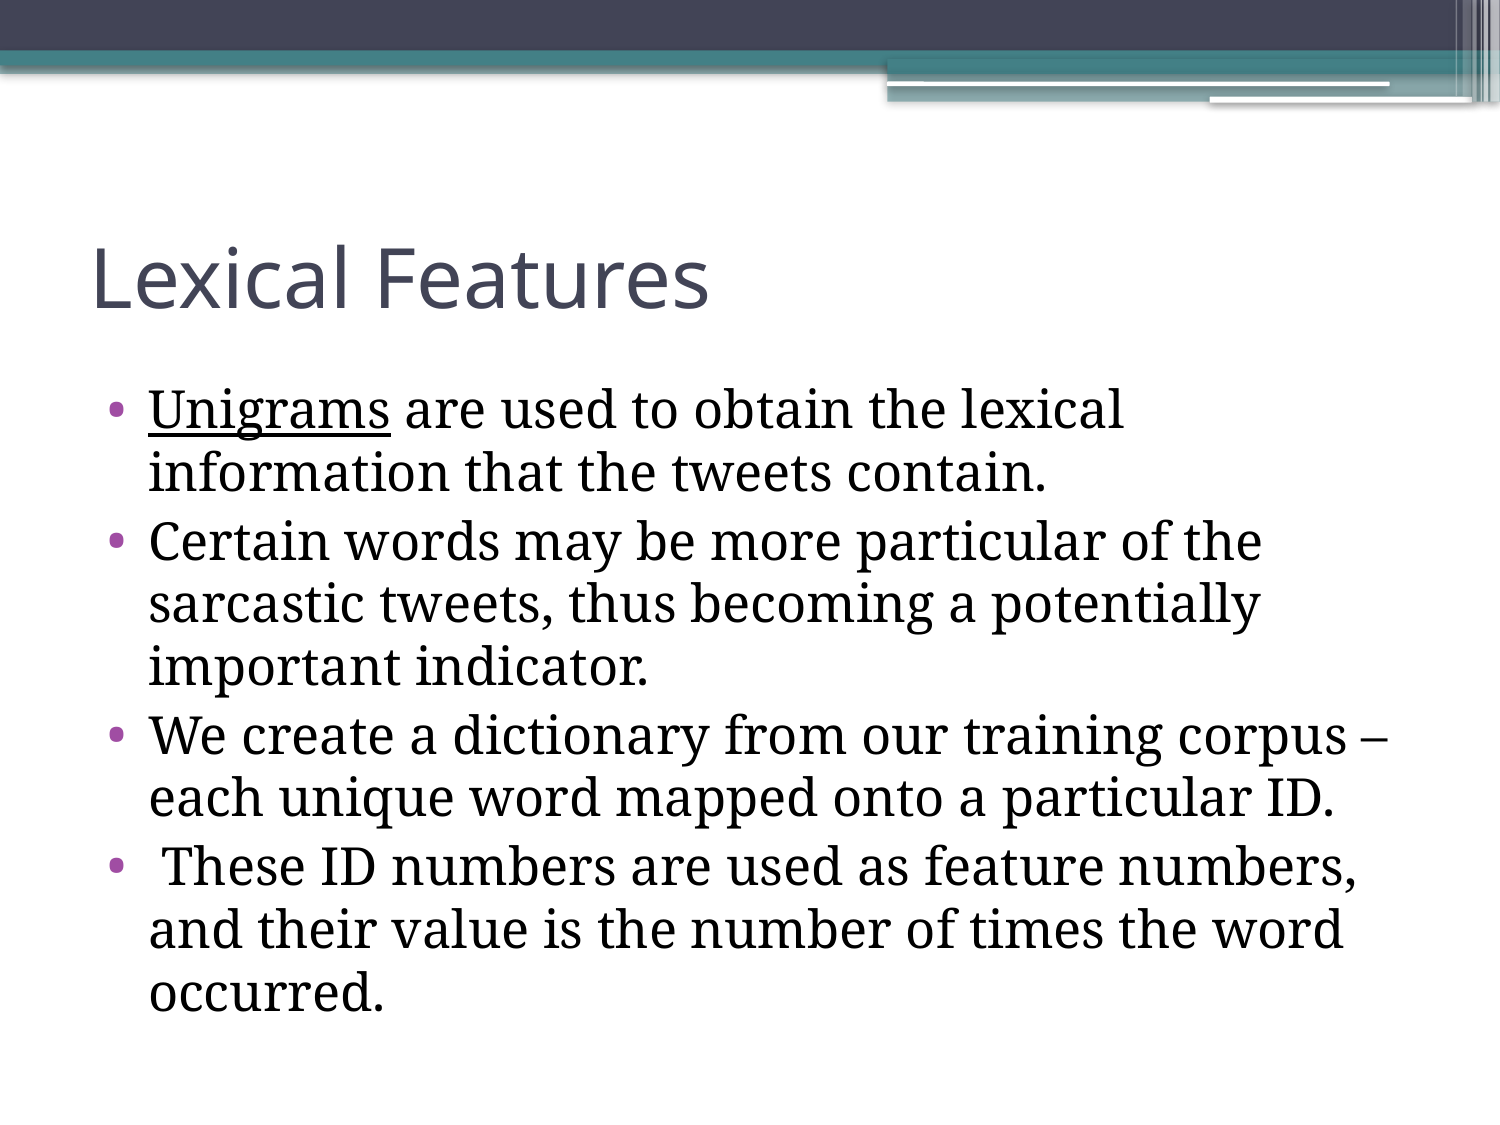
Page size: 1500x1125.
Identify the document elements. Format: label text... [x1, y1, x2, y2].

title Lexical Features [75, 187, 1425, 363]
list Unigrams are used to obtain the lexical information that the tweets contain. Certain words may be more particular of the sarcastic tweets, thus becoming a potentially important indicator. We create a dictionary from our training corpus – each unique word mapped onto a particular ID. These ID numbers are used as feature numbers, and their value is the number of times the word occurred. [75, 368, 1425, 1079]
